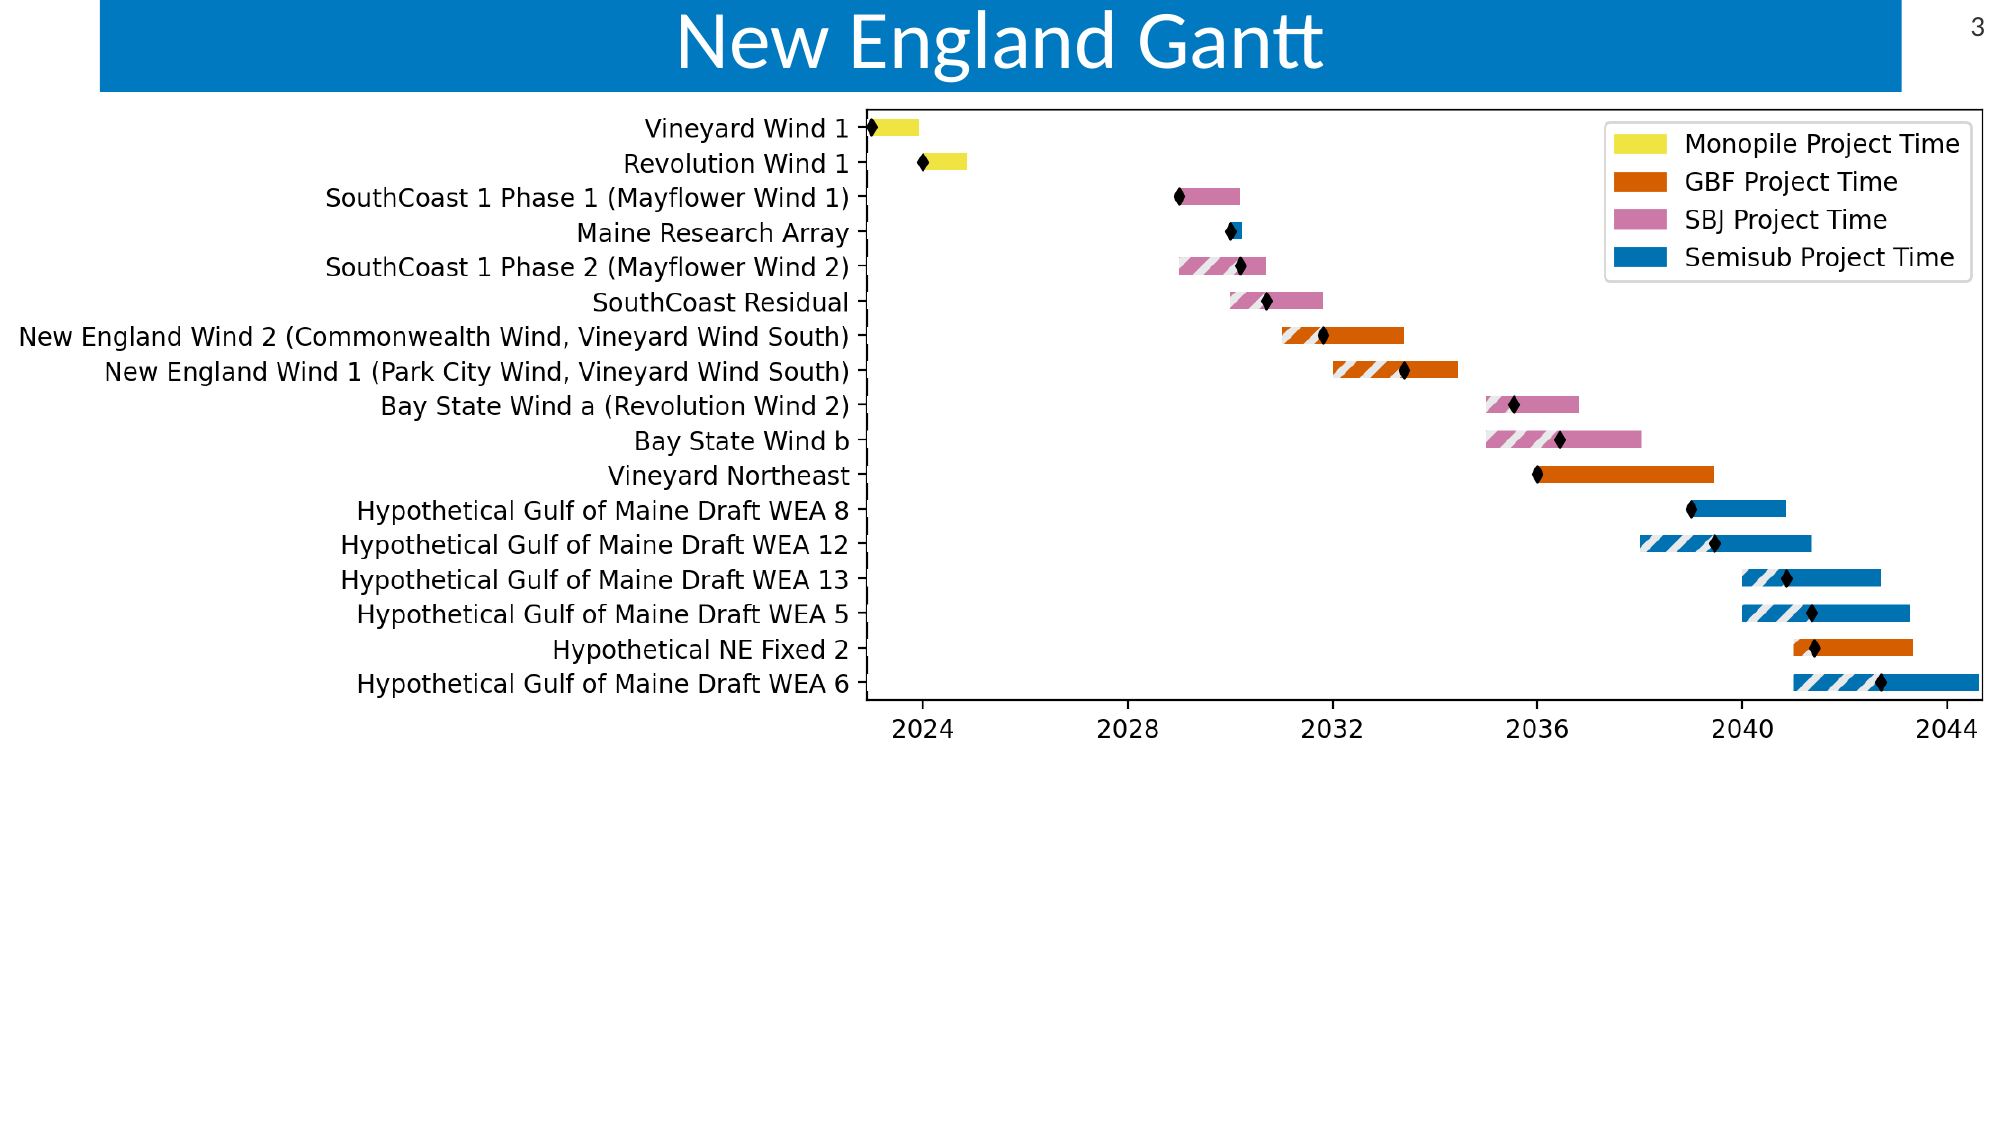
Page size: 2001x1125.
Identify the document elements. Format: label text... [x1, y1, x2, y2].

title New England Gantt [99, 0, 1902, 89]
picture [0, 92, 2000, 760]
